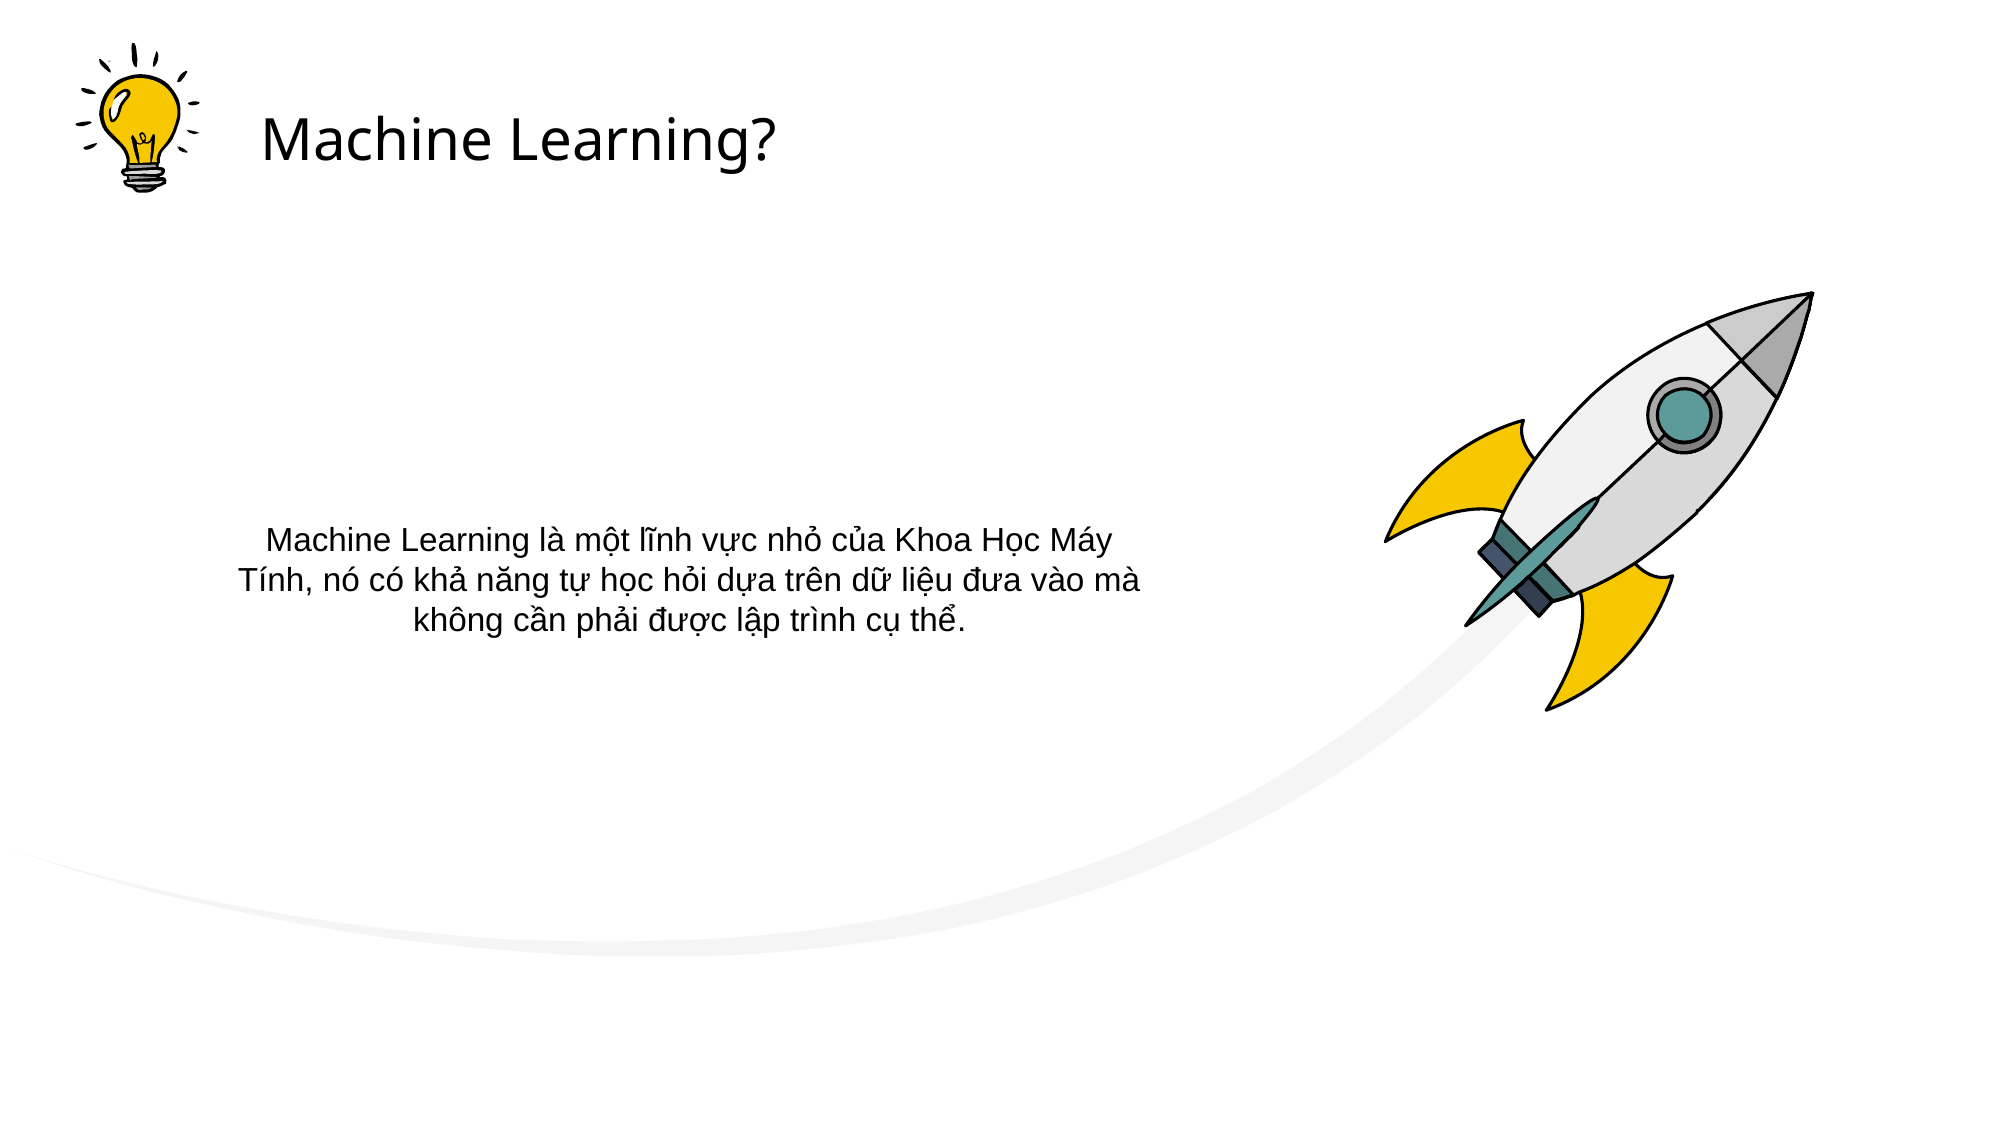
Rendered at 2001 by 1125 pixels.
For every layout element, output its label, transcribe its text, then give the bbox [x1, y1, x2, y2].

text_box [64, 138, 1749, 1028]
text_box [217, 432, 1162, 688]
picture [74, 43, 200, 193]
text_box Machine Learning? [245, 94, 792, 138]
